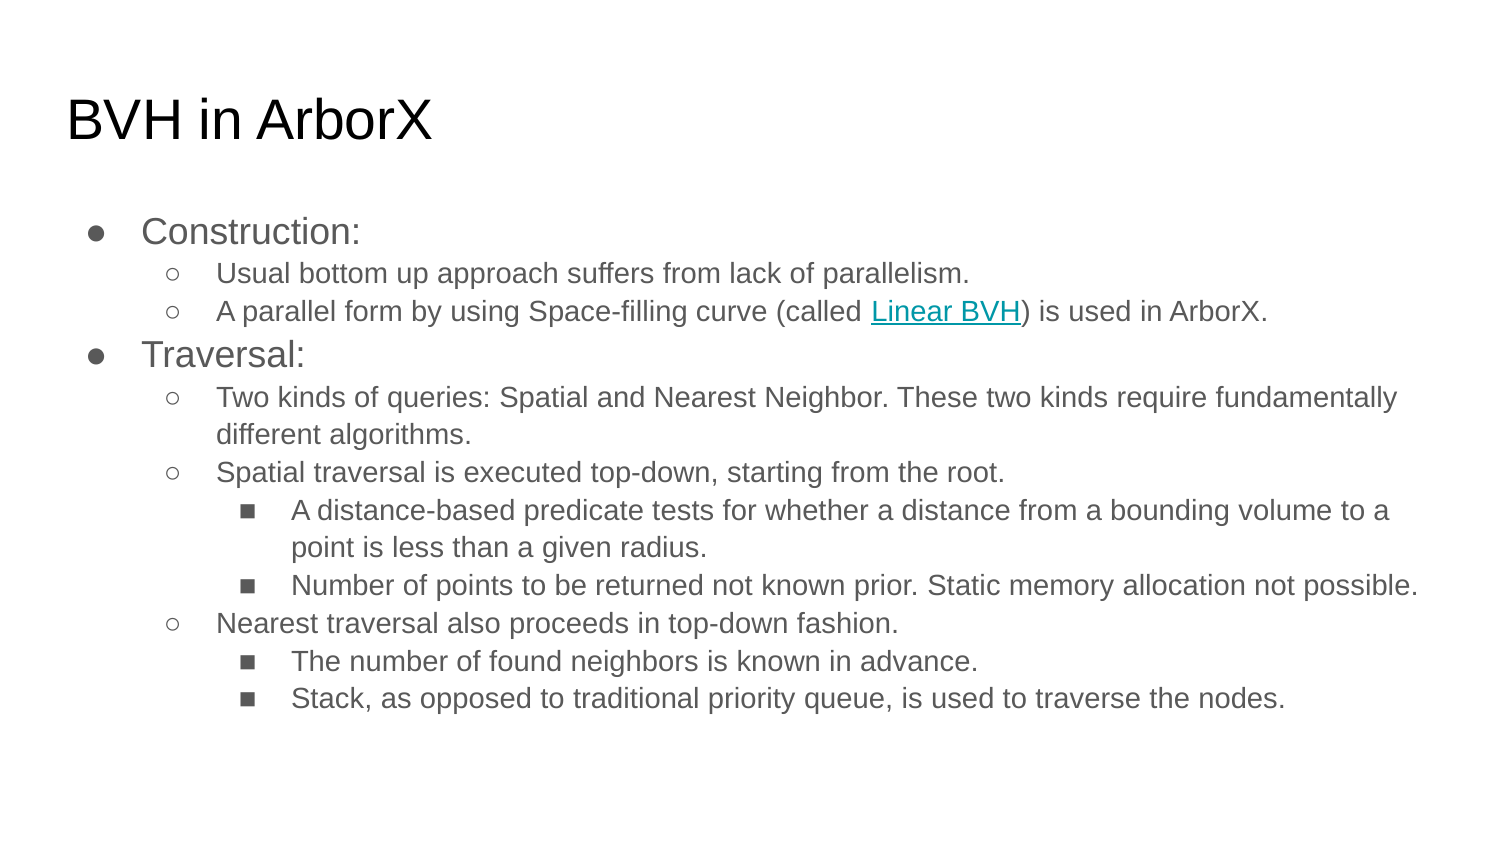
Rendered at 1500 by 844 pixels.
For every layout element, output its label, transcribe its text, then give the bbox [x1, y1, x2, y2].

title BVH in ArborX [51, 72, 1449, 167]
list Construction: Usual bottom up approach suffers from lack of parallelism. A parallel form by using Space-filling curve (called Linear BVH) is used in ArborX. Traversal: Two kinds of queries: Spatial and Nearest Neighbor. These two kinds require fundamentally different algorithms. Spatial traversal is executed top-down, starting from the root. A distance-based predicate tests for whether a distance from a bounding volume to a point is less than a given radius. Number of points to be returned not known prior. Static memory allocation not possible. Nearest traversal also proceeds in top-down fashion. The number of found neighbors is known in advance. Stack, as opposed to traditional priority queue, is used to traverse the nodes. [51, 189, 1449, 750]
